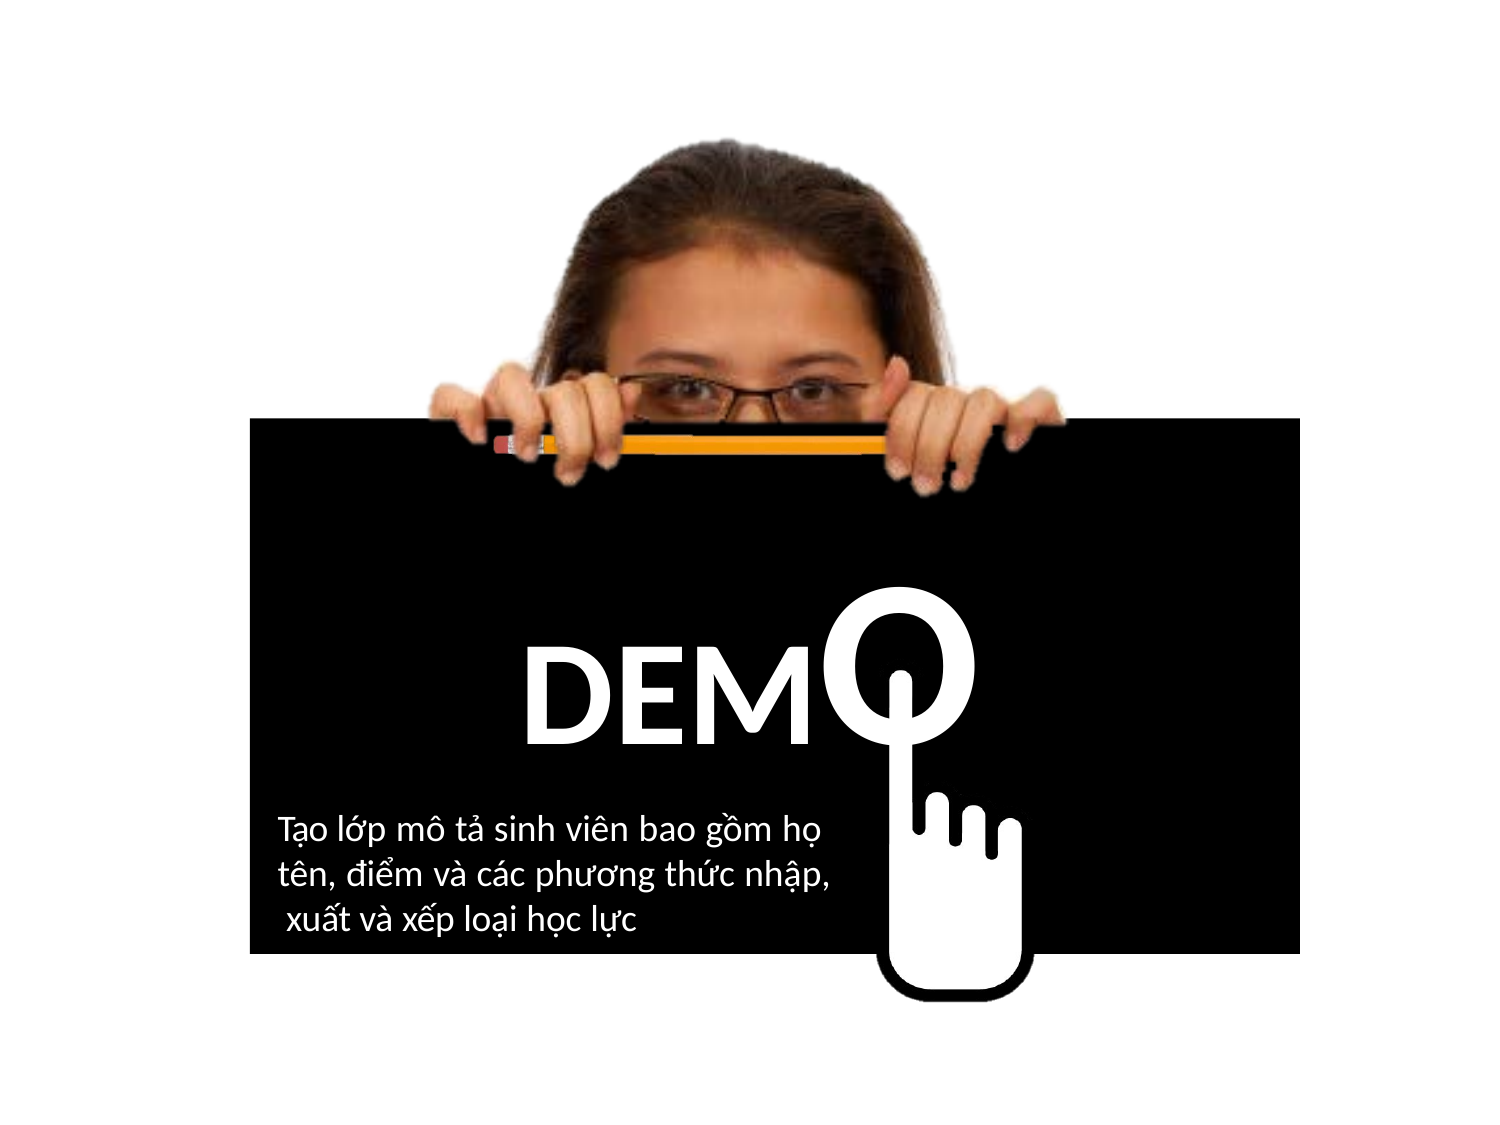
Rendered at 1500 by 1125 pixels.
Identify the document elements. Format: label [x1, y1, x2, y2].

text_box [249, 101, 1301, 1016]
